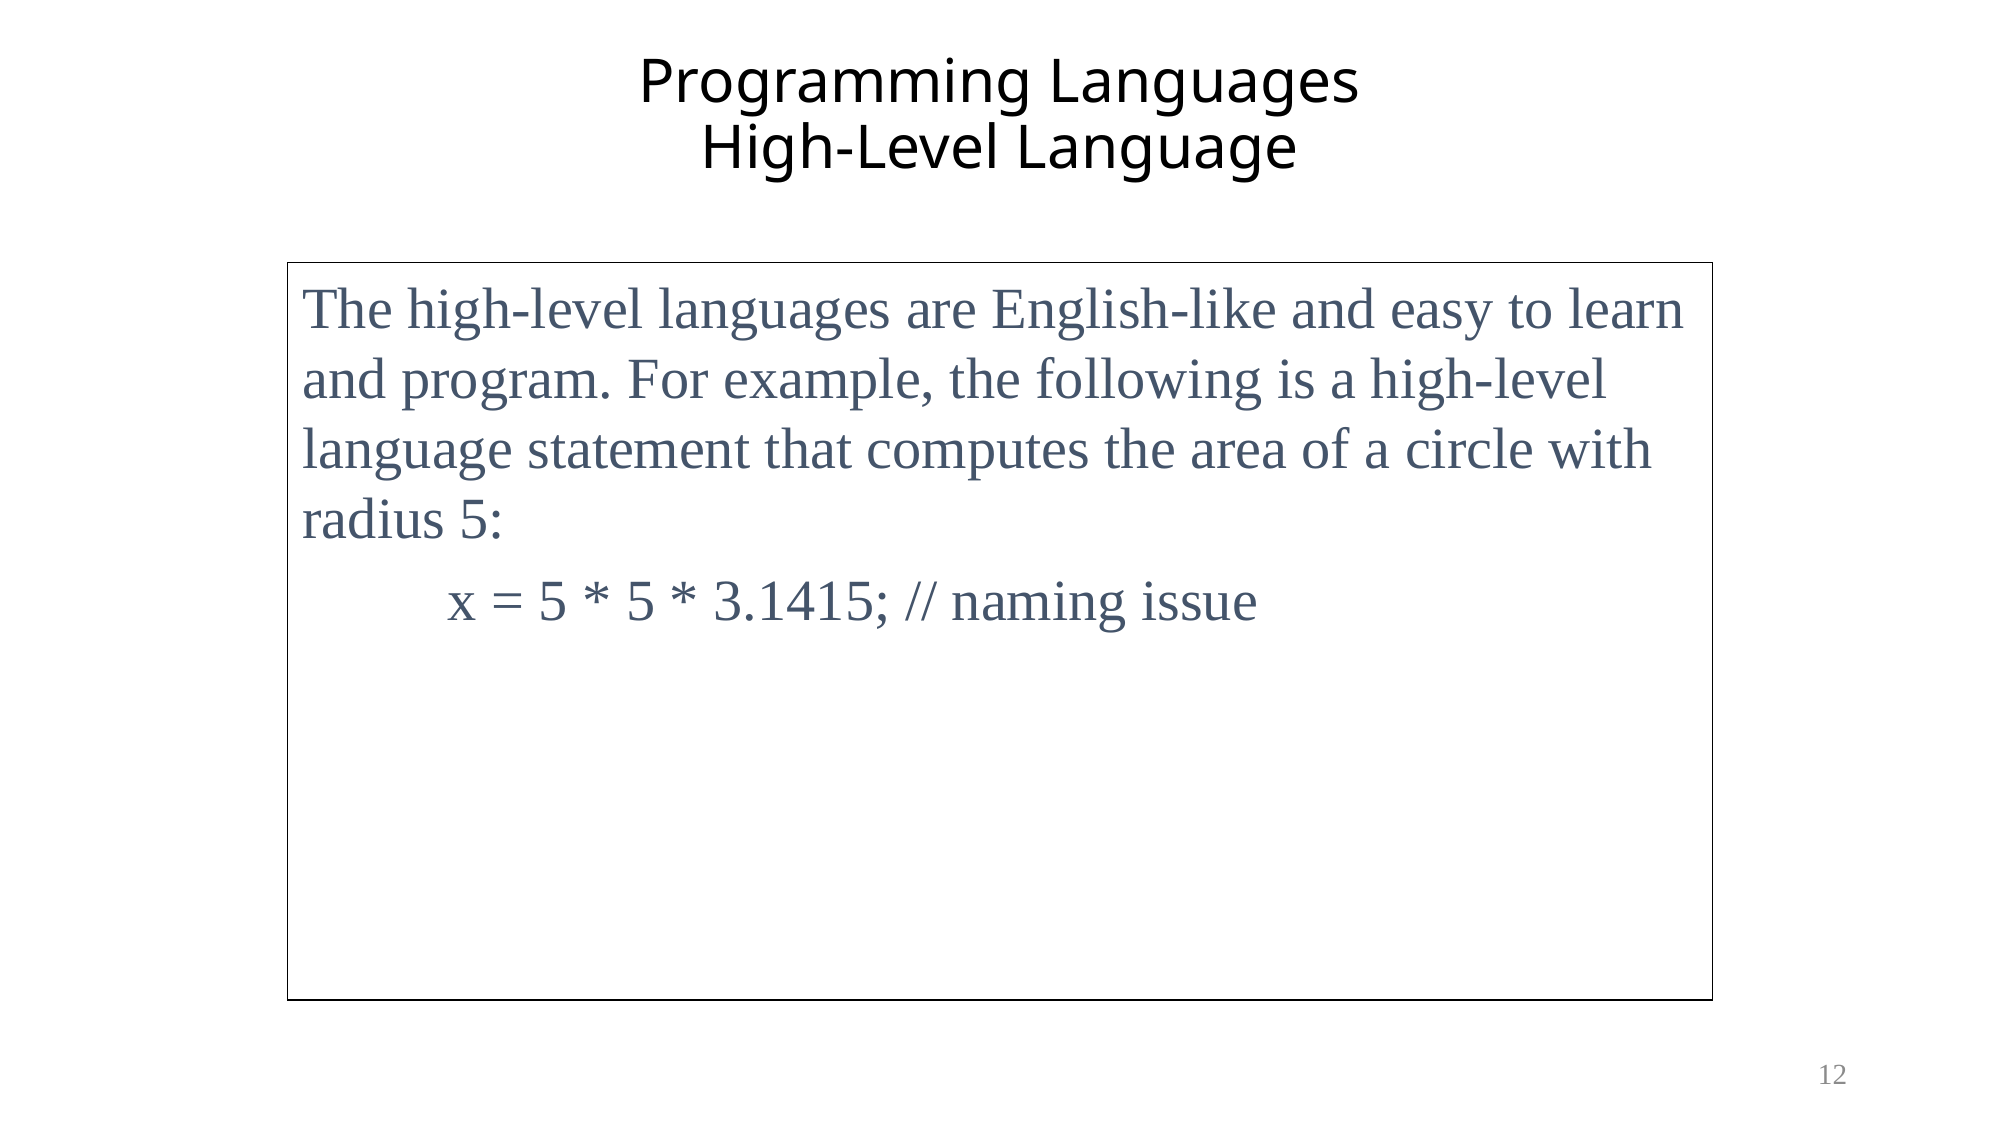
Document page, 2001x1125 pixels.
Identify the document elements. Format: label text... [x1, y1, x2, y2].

title Programming Languages High-Level Language [0, 42, 2000, 190]
text_box The high-level languages are English-like and easy to learn and program. For example, the following is a high-level language statement that computes the area of a circle with radius 5: x = 5 * 5 * 3.1415; // naming issue [287, 262, 1713, 1000]
slide_number 12 [1412, 1042, 1863, 1103]
